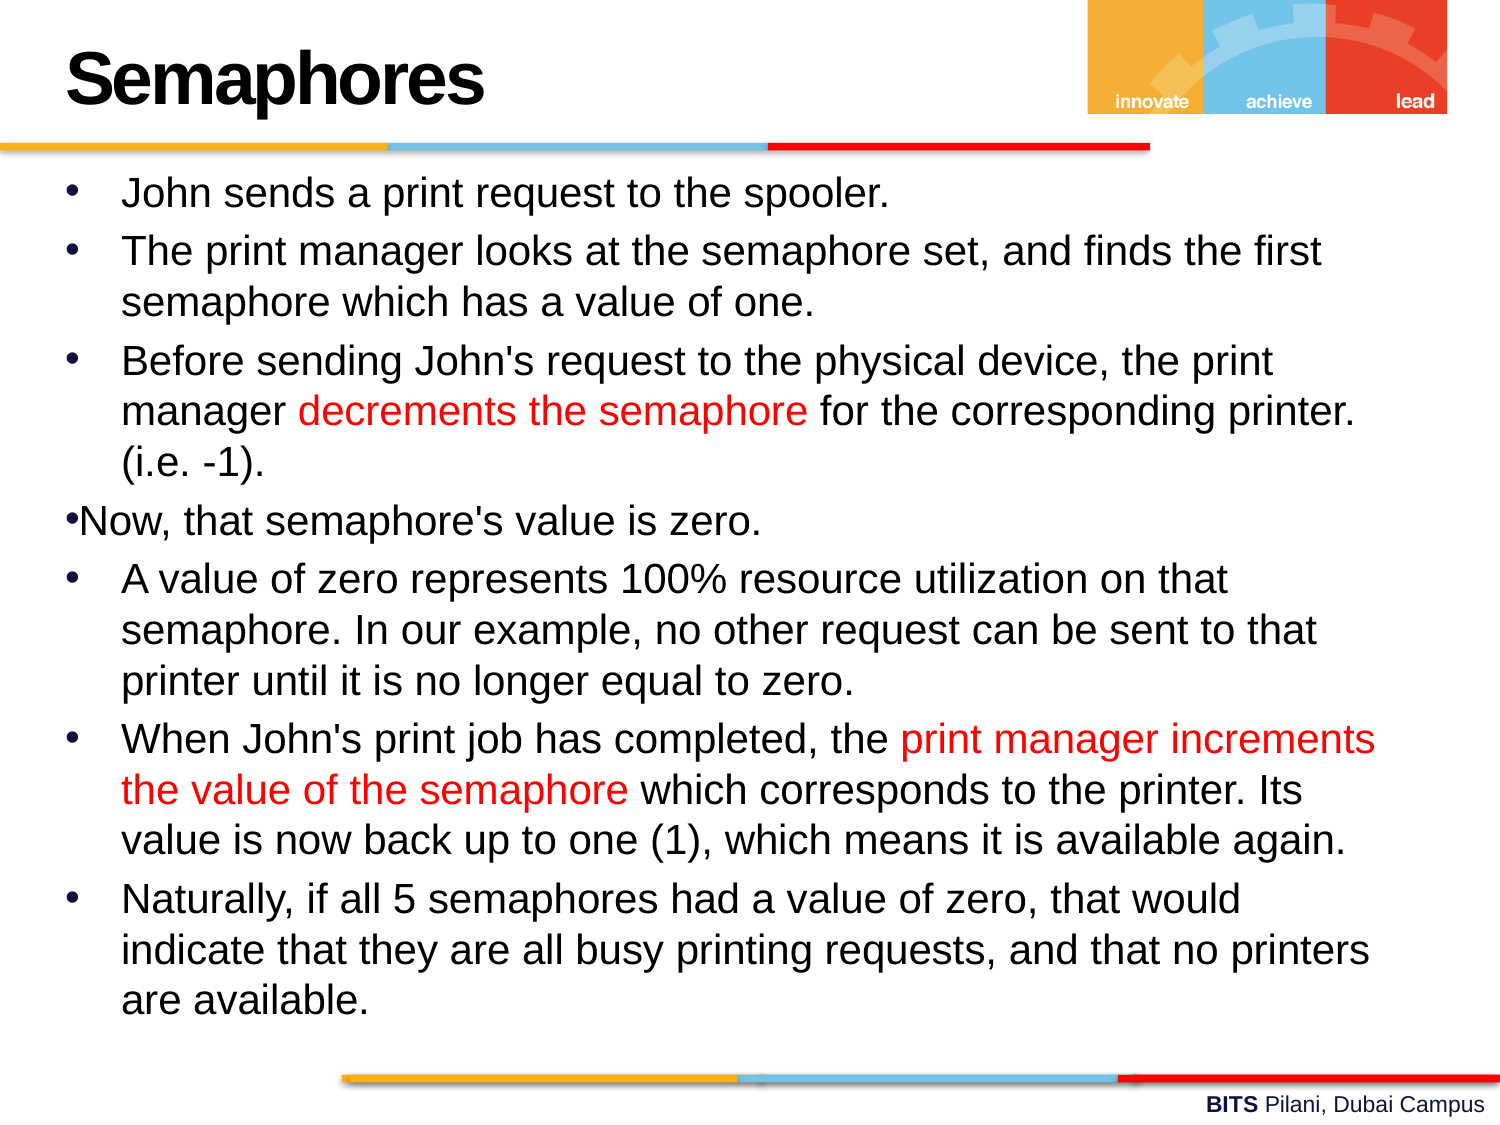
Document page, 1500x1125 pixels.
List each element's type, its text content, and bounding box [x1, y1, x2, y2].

list John sends a print request to the spooler. The print manager looks at the semaphore set, and finds the first semaphore which has a value of one. Before sending John's request to the physical device, the print manager decrements the semaphore for the corresponding printer. (i.e. -1). Now, that semaphore's value is zero. A value of zero represents 100% resource utilization on that semaphore. In our example, no other request can be sent to that printer until it is no longer equal to zero. When John's print job has completed, the print manager increments the value of the semaphore which corresponds to the printer. Its value is now back up to one (1), which means it is available again. Naturally, if all 5 semaphores had a value of zero, that would indicate that they are all busy printing requests, and that no printers are available. [50, 157, 1400, 1063]
picture [1087, 0, 1448, 114]
list Semaphores [50, 24, 1088, 139]
